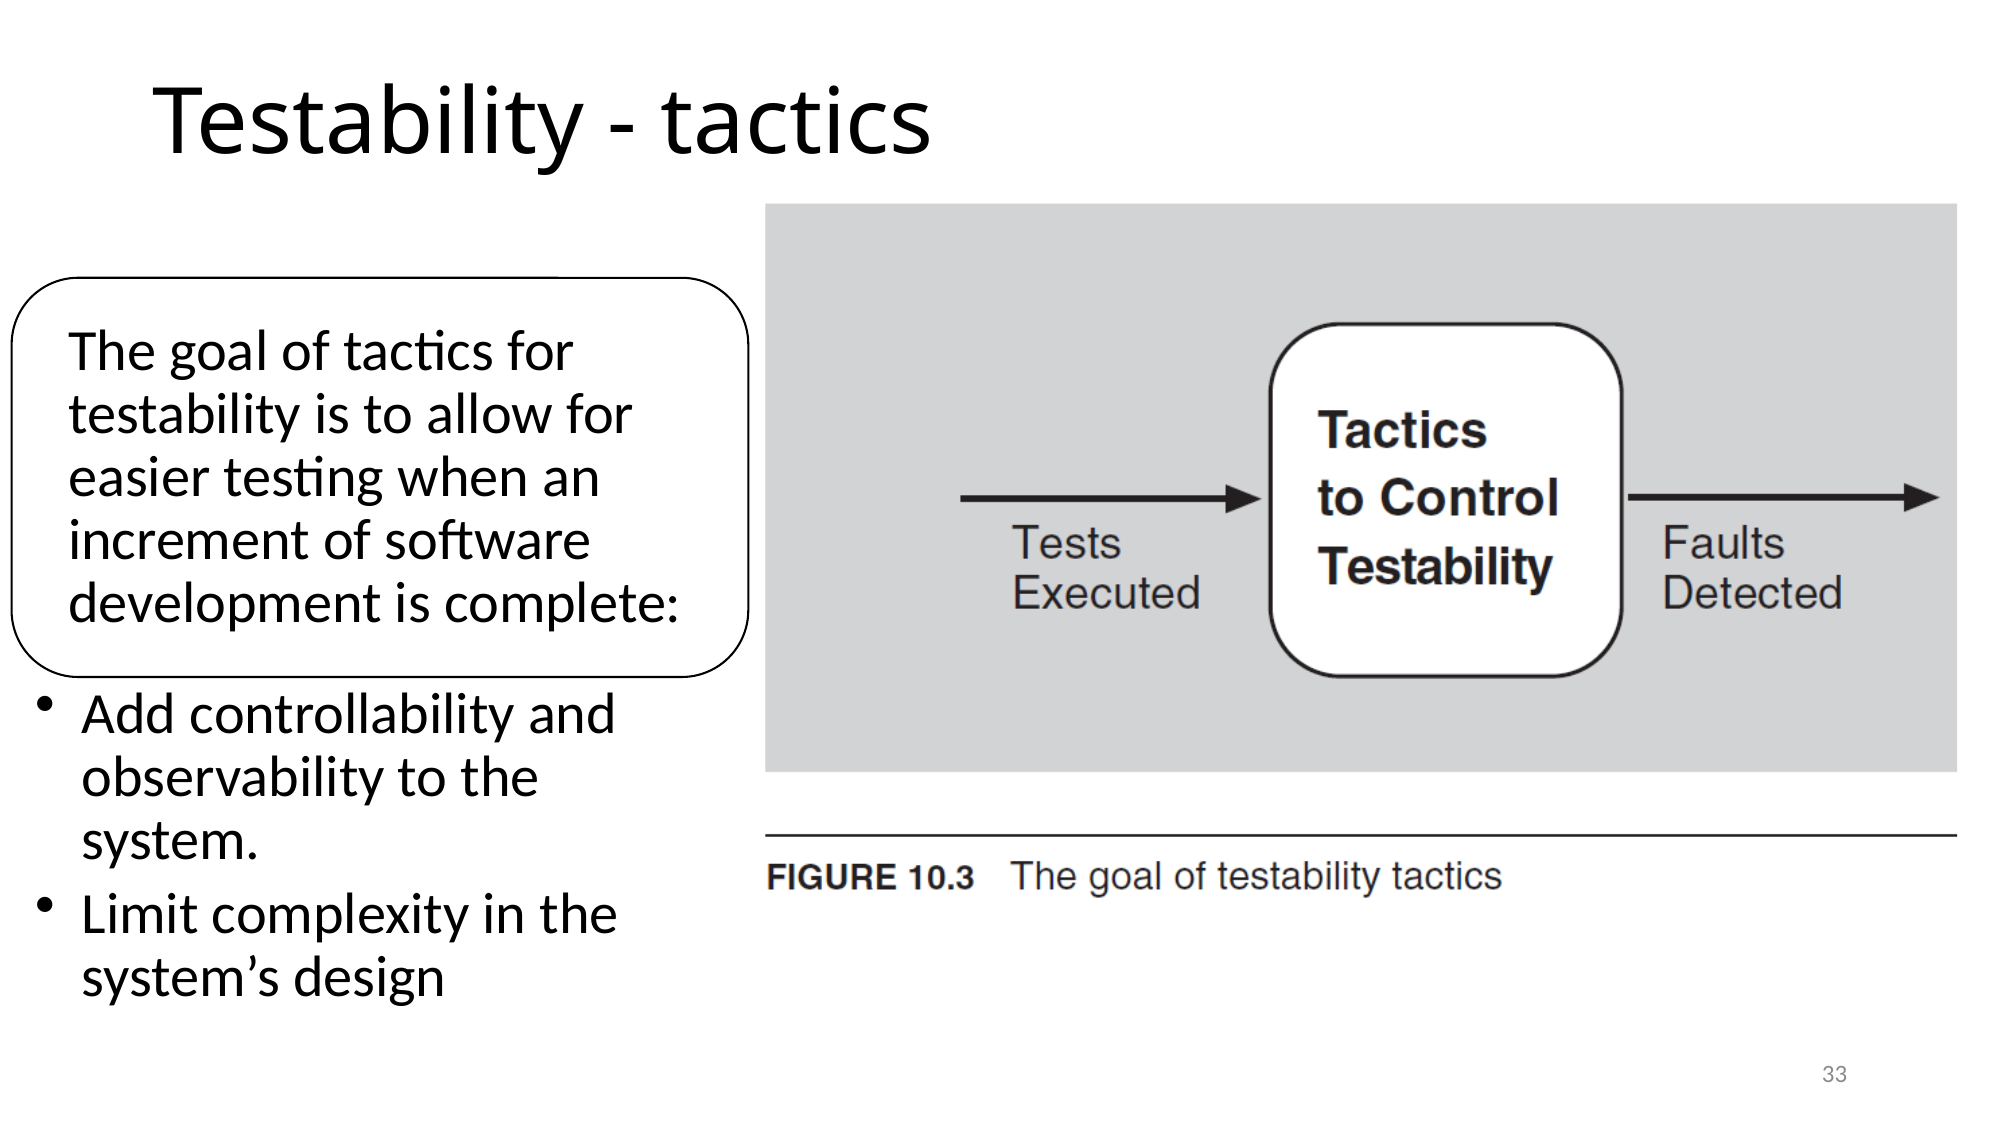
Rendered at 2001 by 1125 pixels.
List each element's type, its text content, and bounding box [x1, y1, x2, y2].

slide_number 33 [1412, 1042, 1863, 1103]
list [11, 199, 749, 1103]
title Testability - tactics [137, 15, 1863, 233]
picture [756, 193, 1958, 917]
